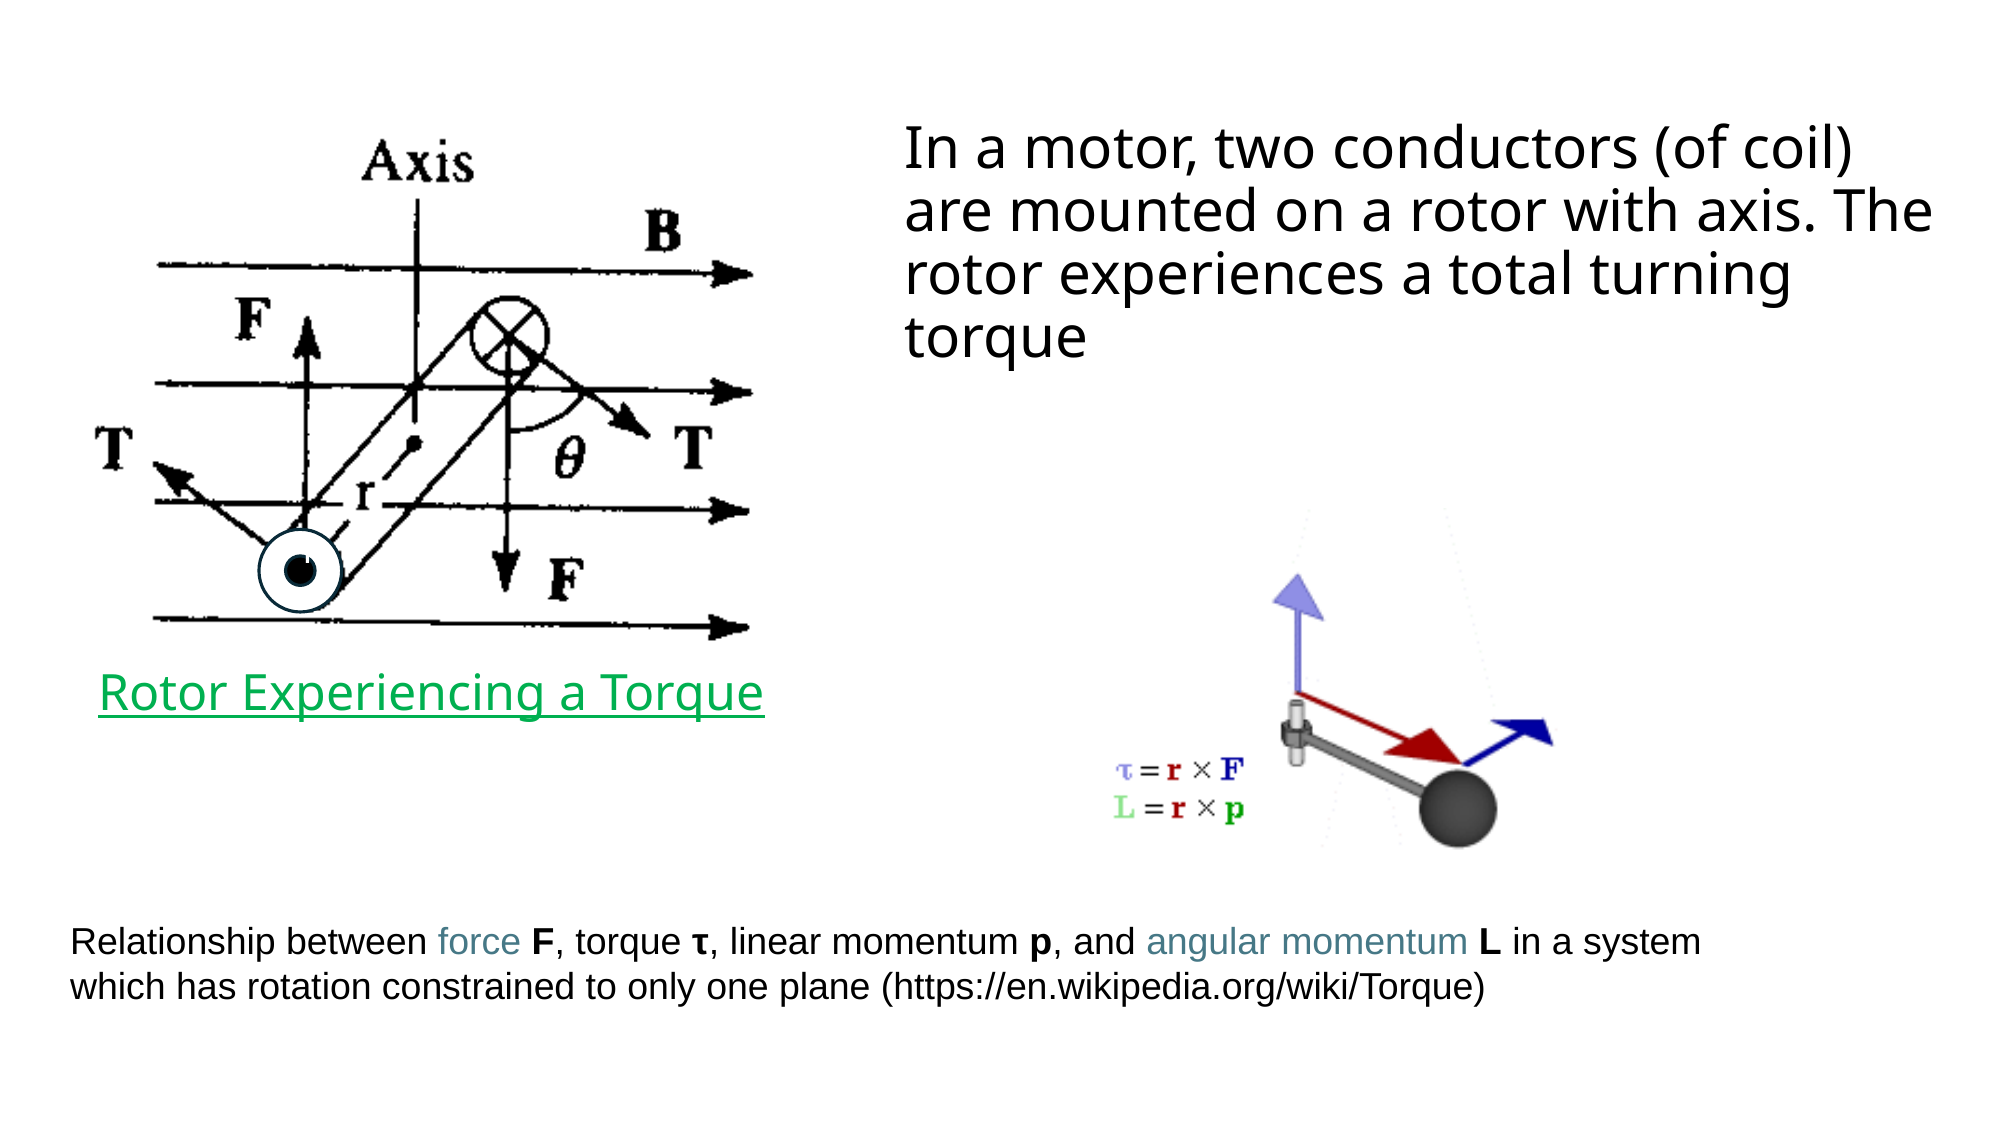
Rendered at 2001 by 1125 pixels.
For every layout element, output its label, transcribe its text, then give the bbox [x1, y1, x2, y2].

text_box Relationship between force F, torque τ, linear momentum p, and angular momentum L in a system which has rotation constrained to only one plane (https://en.wikipedia.org/wiki/Torque) [55, 909, 1821, 1015]
list In a motor, two conductors (of coil) are mounted on a rotor with axis. The rotor experiences a total turning torque [889, 111, 1964, 728]
picture [35, 0, 828, 793]
picture [1107, 508, 1598, 852]
